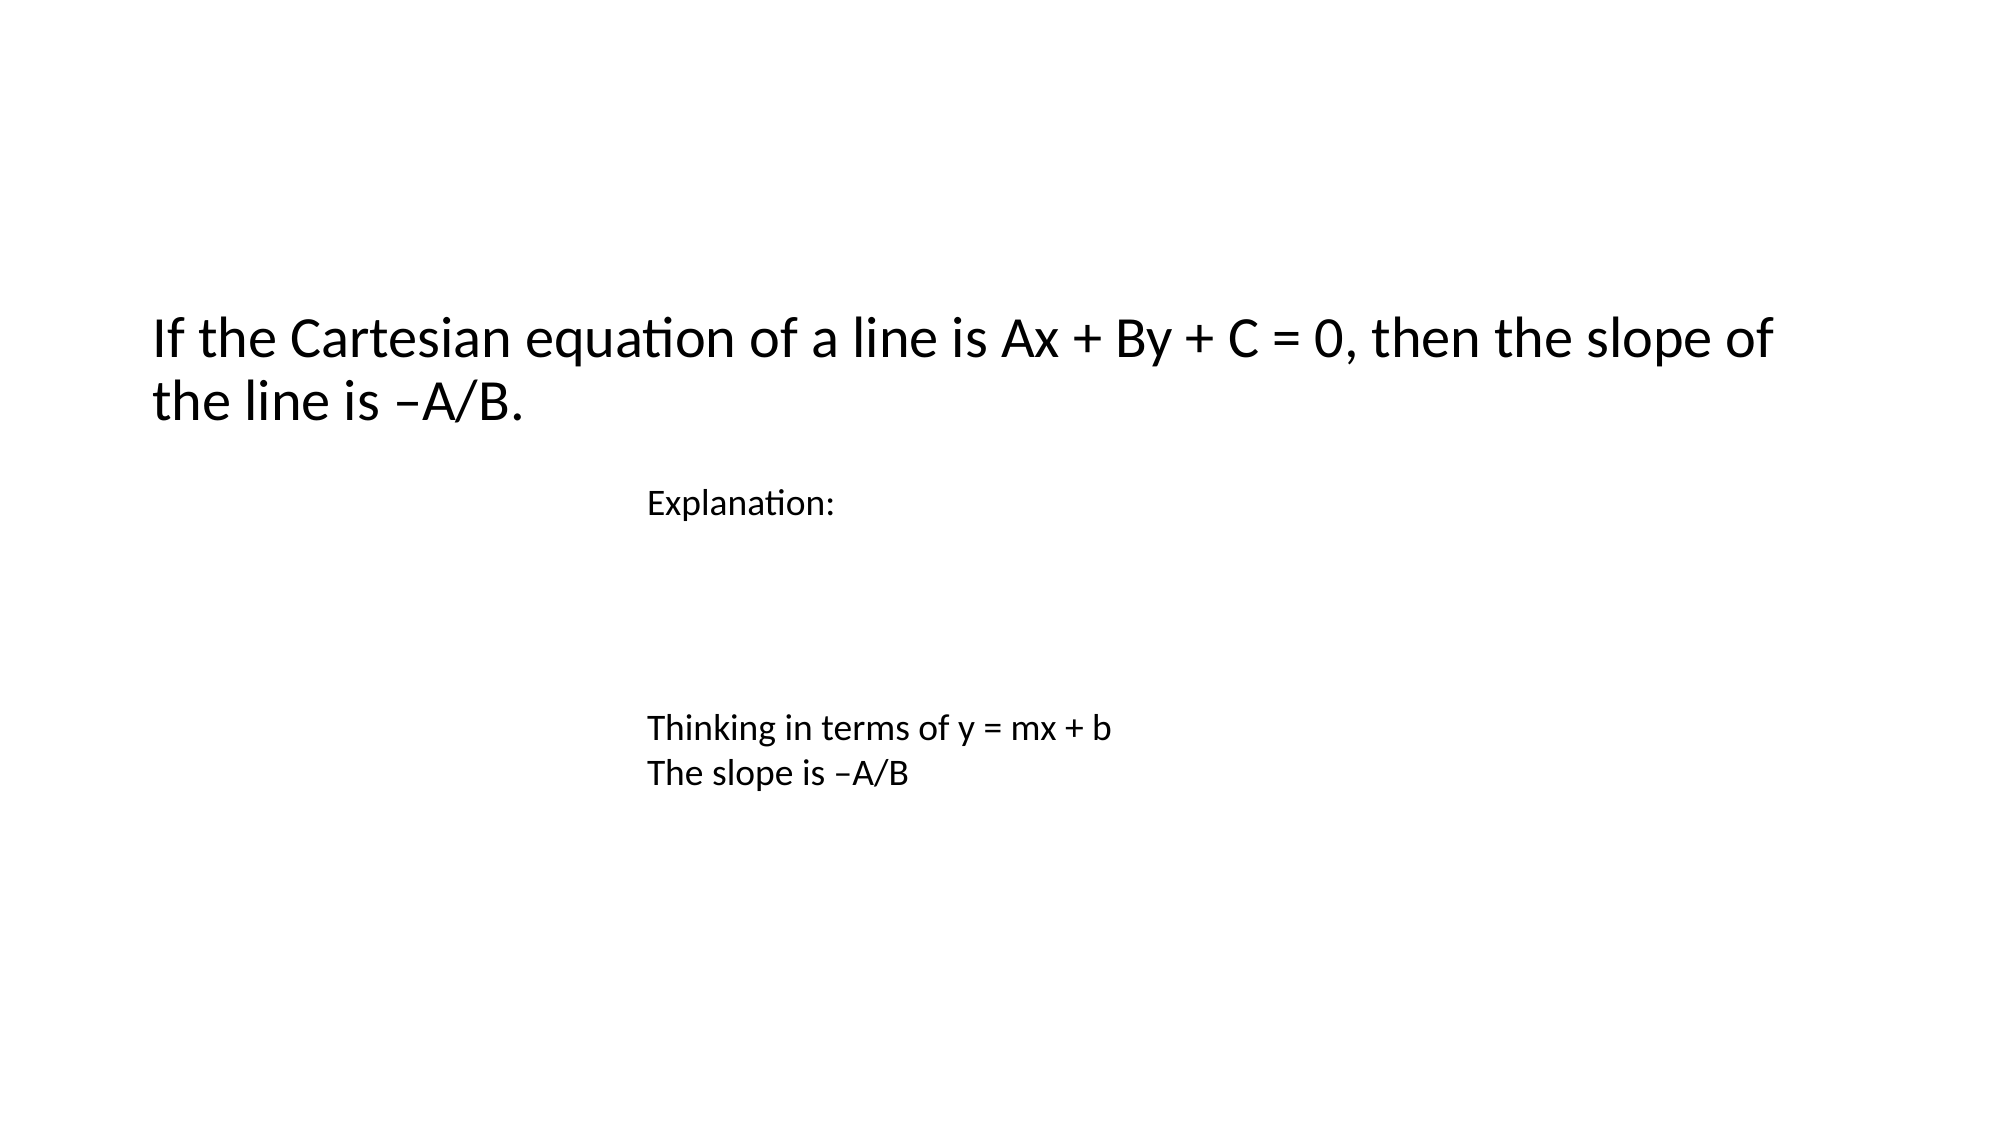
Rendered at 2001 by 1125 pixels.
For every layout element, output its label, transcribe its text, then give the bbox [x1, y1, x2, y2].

list If the Cartesian equation of a line is Ax + By + C = 0, then the slope of the line is –A/B. [137, 299, 1863, 1014]
